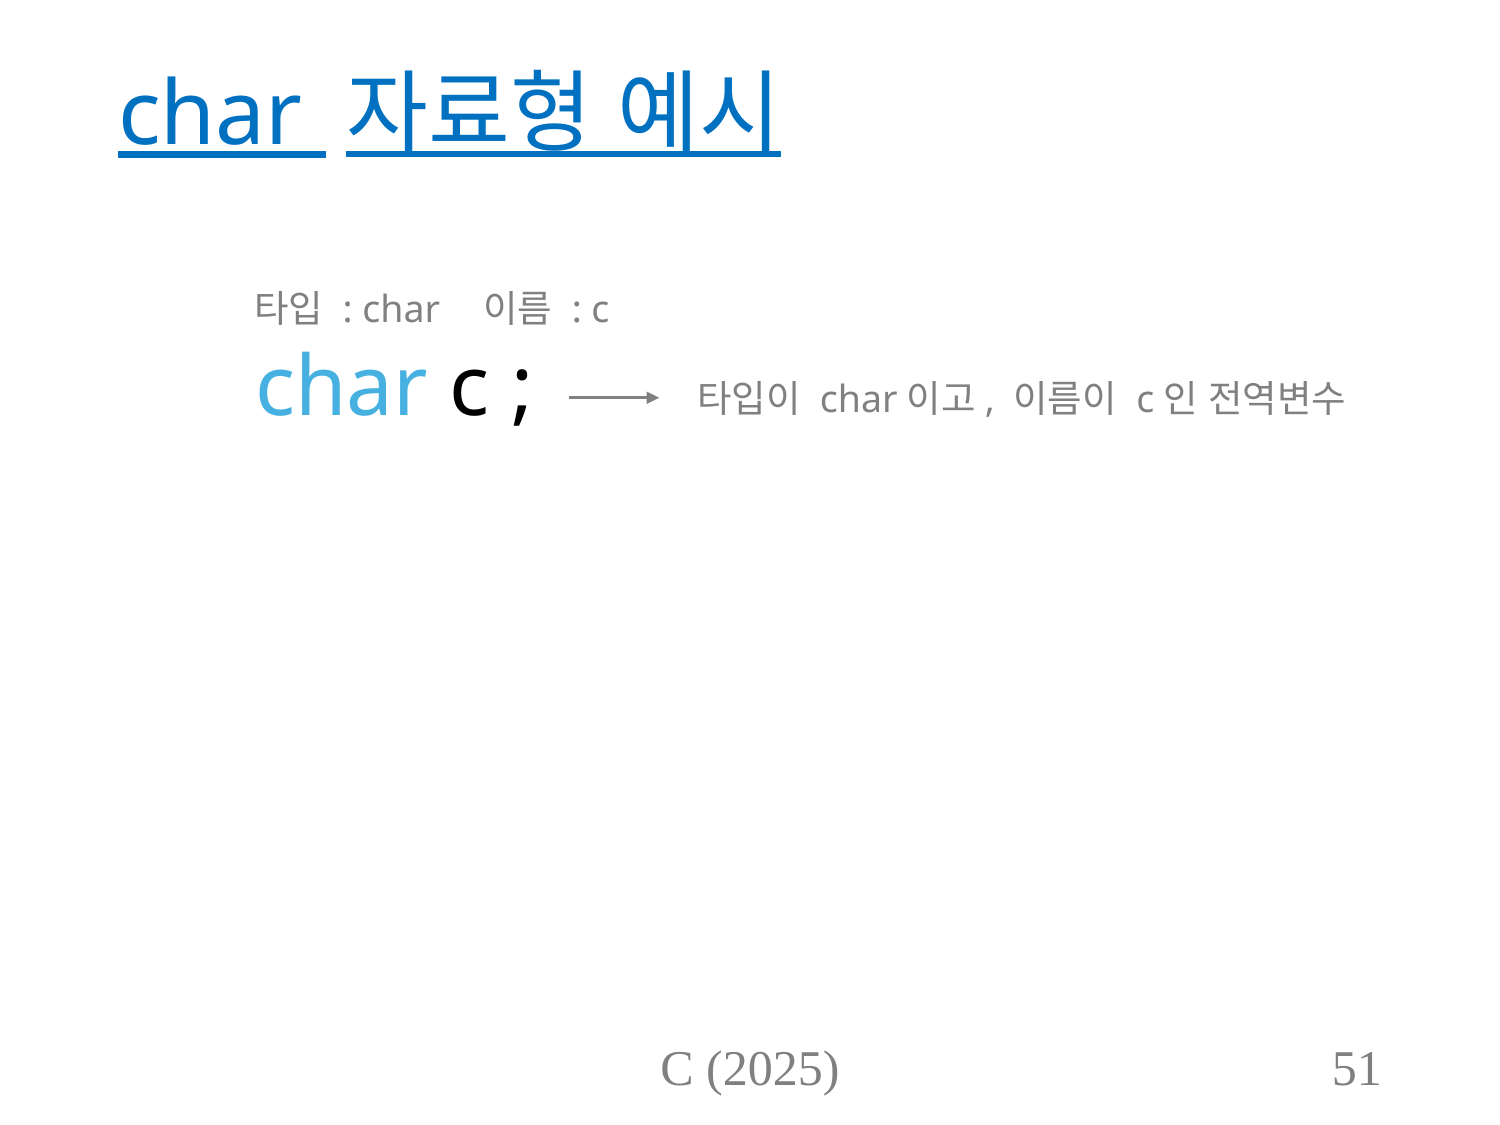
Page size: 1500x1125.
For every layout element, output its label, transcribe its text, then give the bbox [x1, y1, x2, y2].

text_box 타입이 char이고, 이름이 c인 전역변수 [682, 367, 1372, 428]
footer C (2025) [496, 1042, 1004, 1103]
text_box 타입 : char [239, 277, 455, 338]
title char 자료형 예시 [103, 59, 1397, 172]
slide_number 51 [1059, 1042, 1397, 1103]
list char c ; [240, 336, 1260, 901]
text_box 이름 : c [468, 277, 625, 338]
